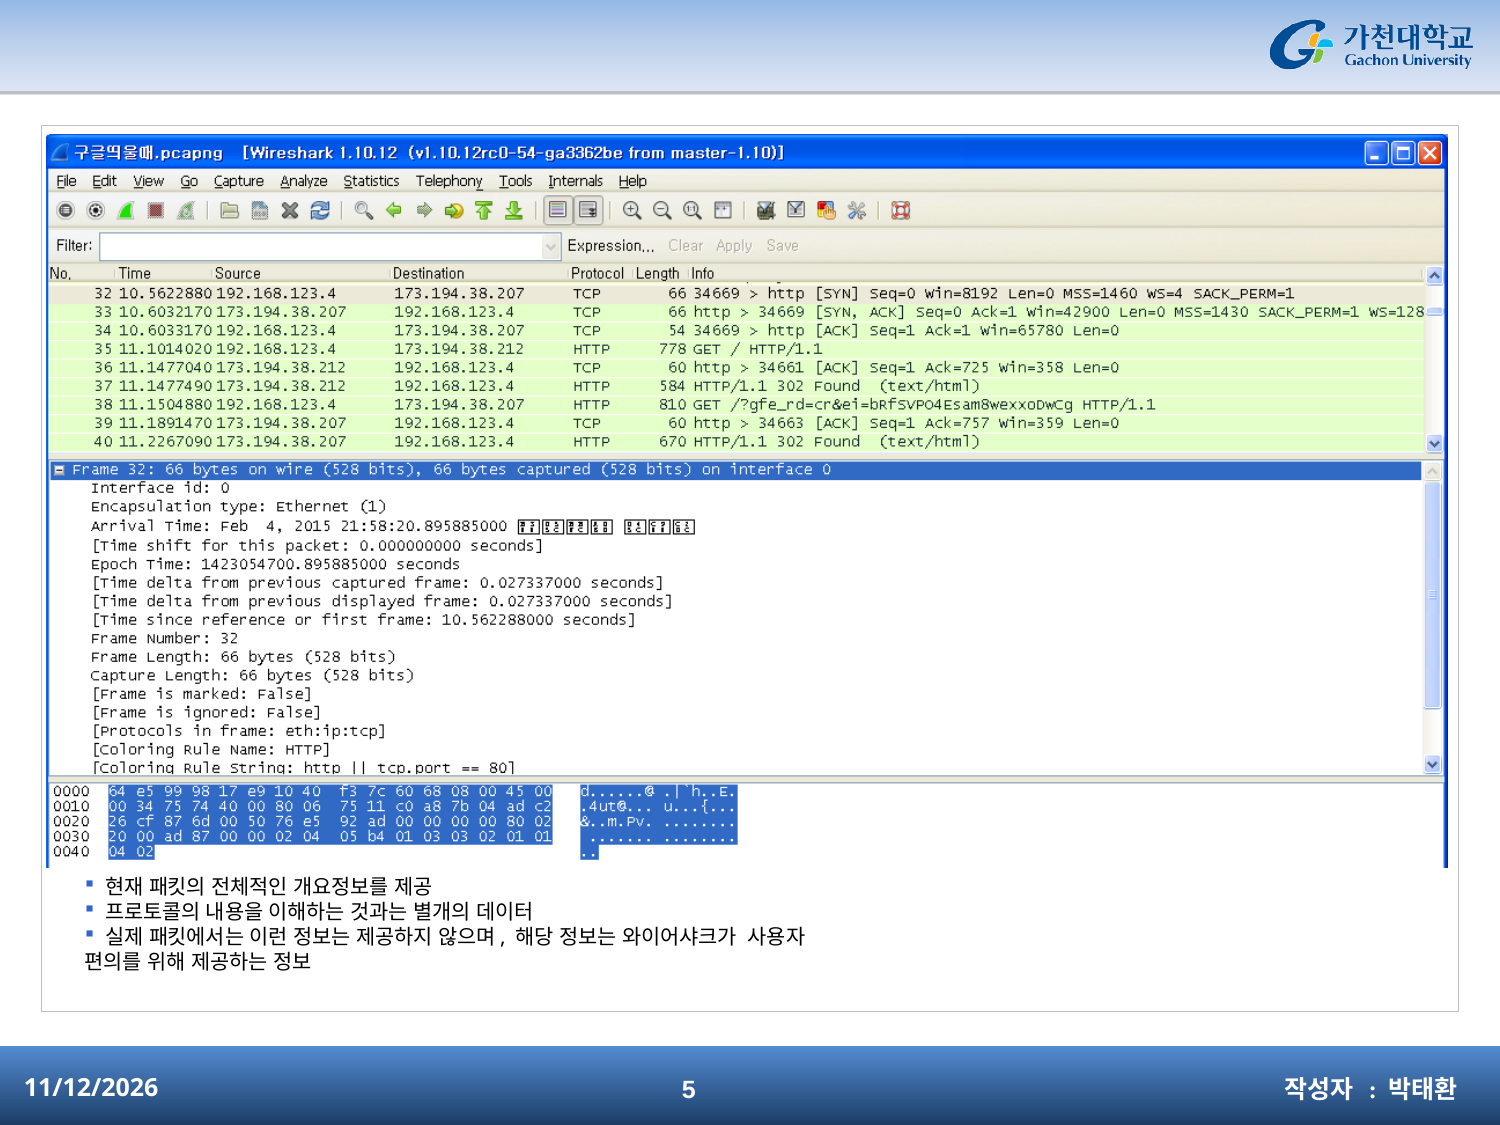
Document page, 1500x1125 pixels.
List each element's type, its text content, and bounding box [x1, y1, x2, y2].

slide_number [8, 1058, 359, 1119]
text_box [39, 123, 1461, 1013]
picture [1244, 0, 1495, 90]
picture [46, 134, 1448, 868]
footer 작성자 : 박태환 [998, 1058, 1473, 1119]
text_box 현재 패킷의 전체적인 개요정보를 제공 프로토콜의 내용을 이해하는 것과는 별개의 데이터 실제 패킷에서는 이런 정보는 제공하지 않으며, 해당 정보는 와이어샤크가 사용자 편의를 위해 제공하는 정보 [70, 877, 833, 982]
slide_number 5 [513, 1058, 864, 1118]
